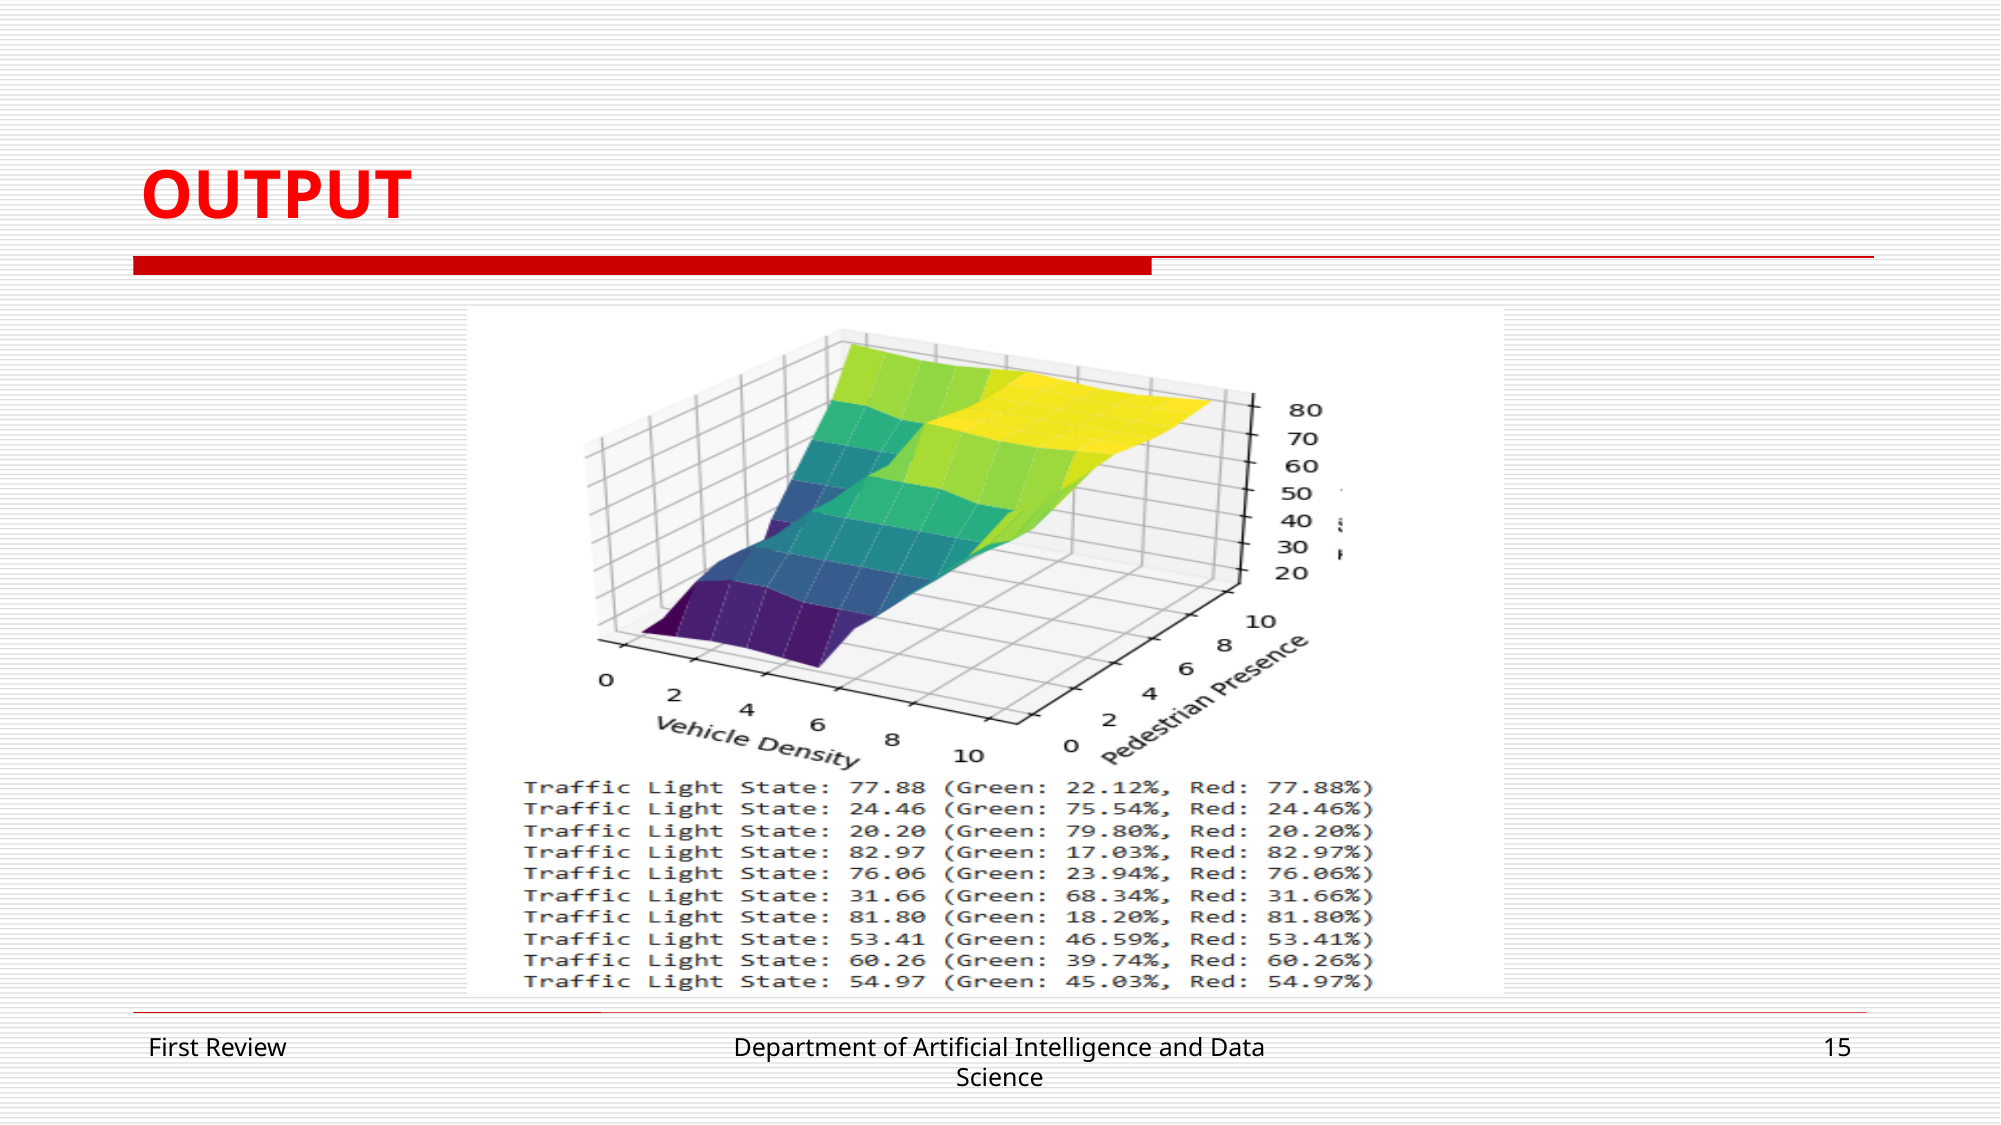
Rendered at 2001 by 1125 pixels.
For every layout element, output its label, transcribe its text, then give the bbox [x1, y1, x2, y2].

slide_number First Review [133, 1024, 567, 1103]
picture [0, 0, 2001, 1125]
title OUTPUT [125, 160, 1875, 239]
slide_number 15 [1433, 1024, 1867, 1103]
footer Department of Artificial Intelligence and Data Science [683, 1024, 1317, 1103]
